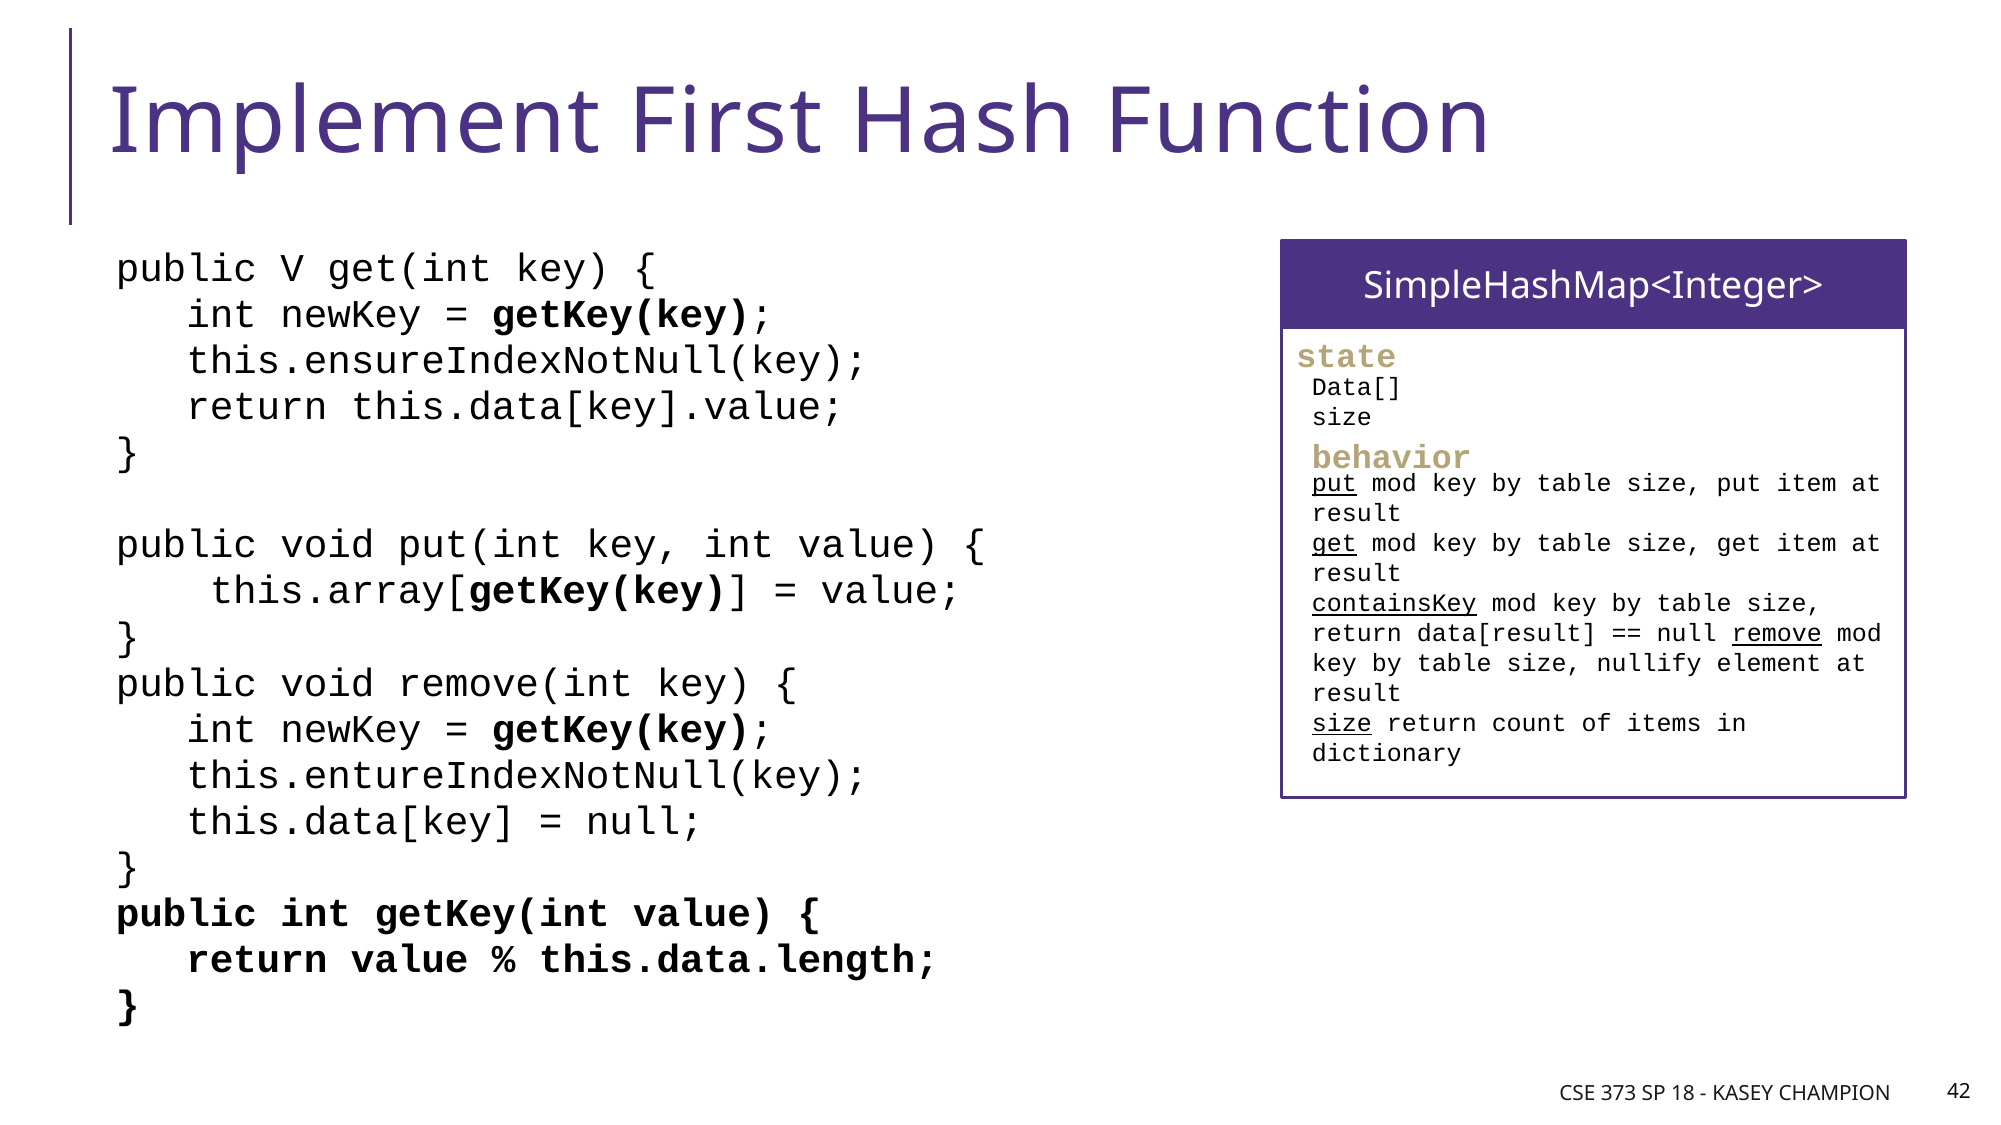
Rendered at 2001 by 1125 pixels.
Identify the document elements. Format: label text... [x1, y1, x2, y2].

footer CSE 373 SP 18 - Kasey Champion [937, 1069, 1906, 1115]
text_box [1281, 239, 1906, 798]
title Implement First Hash Function [94, 43, 1930, 210]
list public V get(int key) { int newKey = getKey(key); this.ensureIndexNotNull(key); return this.data[key].value; } public void put(int key, int value) { this.array[getKey(key)] = value; } public void remove(int key) { int newKey = getKey(key); this.entureIndexNotNull(key); this.data[key] = null; } public int getKey(int value) { return value % this.data.length; } [94, 240, 1930, 1035]
slide_number 42 [1916, 1069, 1986, 1115]
